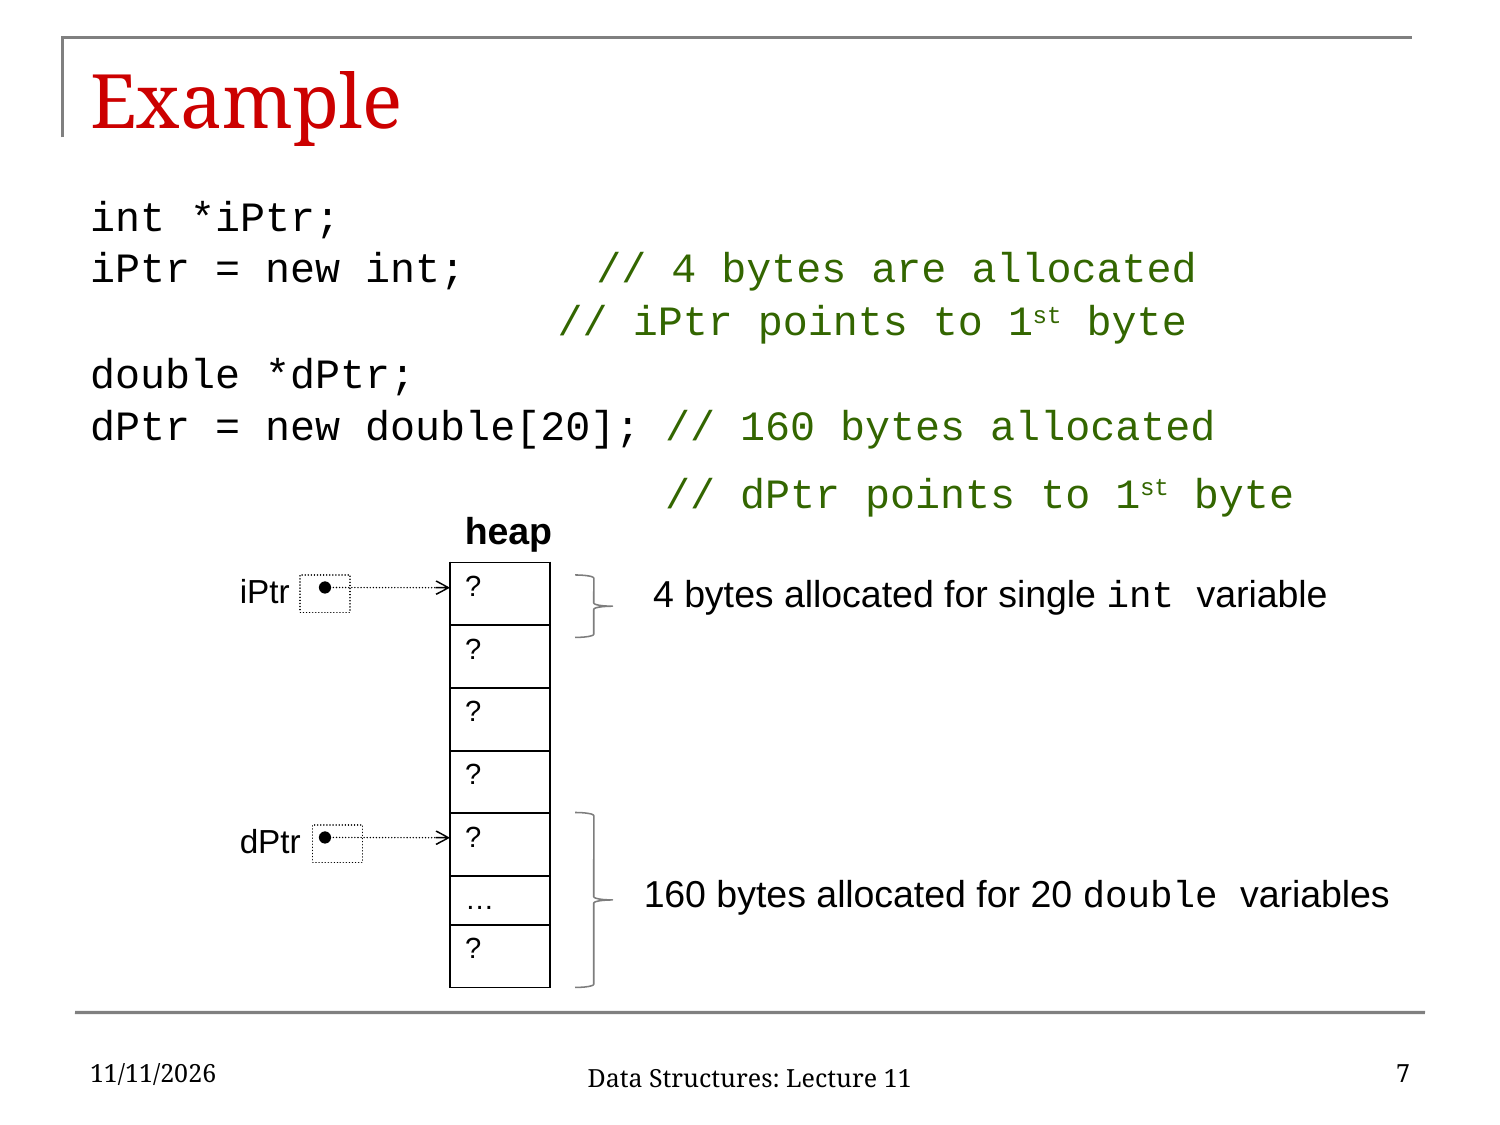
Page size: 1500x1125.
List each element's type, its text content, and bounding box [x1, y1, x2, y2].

list int *iPtr; iPtr = new int; // 4 bytes are allocated // iPtr points to 1st byte double *dPtr; dPtr = new double[20]; // 160 bytes allocated // dPtr points to 1st byte [75, 187, 1425, 1006]
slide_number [74, 1023, 426, 1100]
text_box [224, 562, 351, 619]
table_cell ? [451, 752, 549, 812]
table_cell ? [451, 689, 549, 750]
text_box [224, 812, 363, 869]
table_cell ? [451, 626, 549, 687]
text_box heap [450, 499, 650, 560]
table_cell … [451, 877, 549, 924]
title Example [75, 45, 1425, 163]
table_header ? [451, 563, 549, 624]
footer Data Structures: Lecture 11 [512, 1024, 988, 1101]
text_box [574, 811, 614, 989]
slide_number 7 [1074, 1023, 1426, 1100]
table_cell ? [451, 926, 549, 987]
text_box 160 bytes allocated for 20 double variables [628, 862, 1405, 923]
table_cell ? [451, 814, 549, 875]
text_box 4 bytes allocated for single int variable [638, 562, 1343, 623]
text_box [574, 574, 614, 639]
